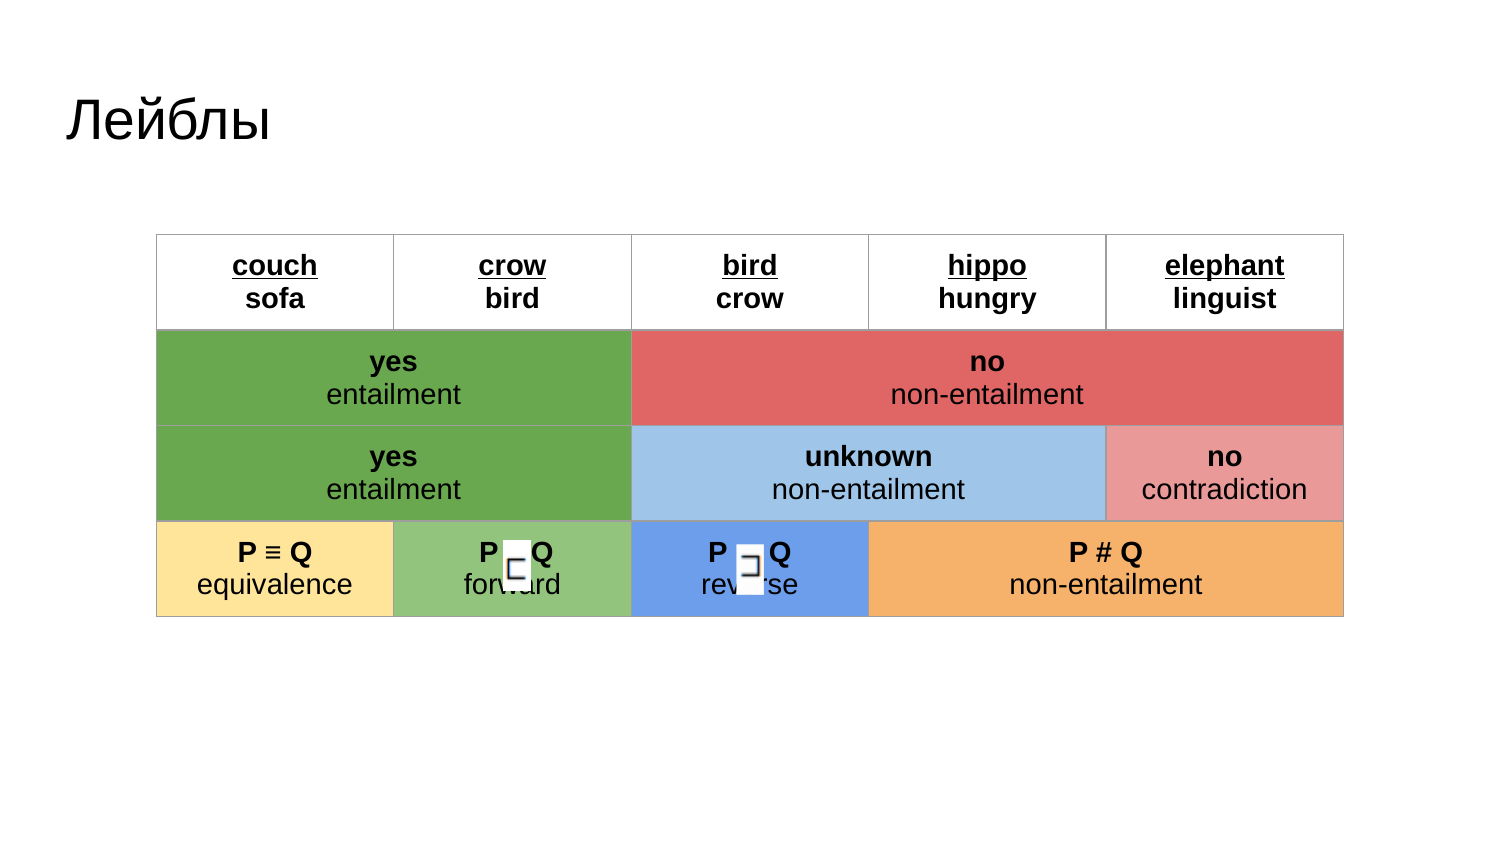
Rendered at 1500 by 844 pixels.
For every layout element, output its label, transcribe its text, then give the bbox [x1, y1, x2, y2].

table_cell P # Q non-entailment [869, 522, 1343, 616]
table_cell yes entailment [157, 331, 631, 425]
table_header bird crow [632, 235, 868, 329]
table_header hippo hungry [869, 235, 1105, 329]
title Лейблы [51, 72, 1449, 167]
table_header couch sofa [157, 235, 393, 329]
table_cell yes entailment [157, 426, 631, 520]
table_cell no non-entailment [632, 331, 1343, 425]
table_cell P Q forward [394, 522, 631, 616]
table_cell P Q reverse [632, 522, 868, 616]
table_cell unknown non-entailment [632, 426, 1105, 520]
table_header elephant linguist [1107, 235, 1343, 329]
picture [736, 544, 764, 595]
table_cell P ≡ Q equivalence [157, 522, 393, 616]
picture [503, 540, 531, 591]
table_header crow bird [394, 235, 631, 329]
table_cell no contradiction [1107, 426, 1343, 520]
